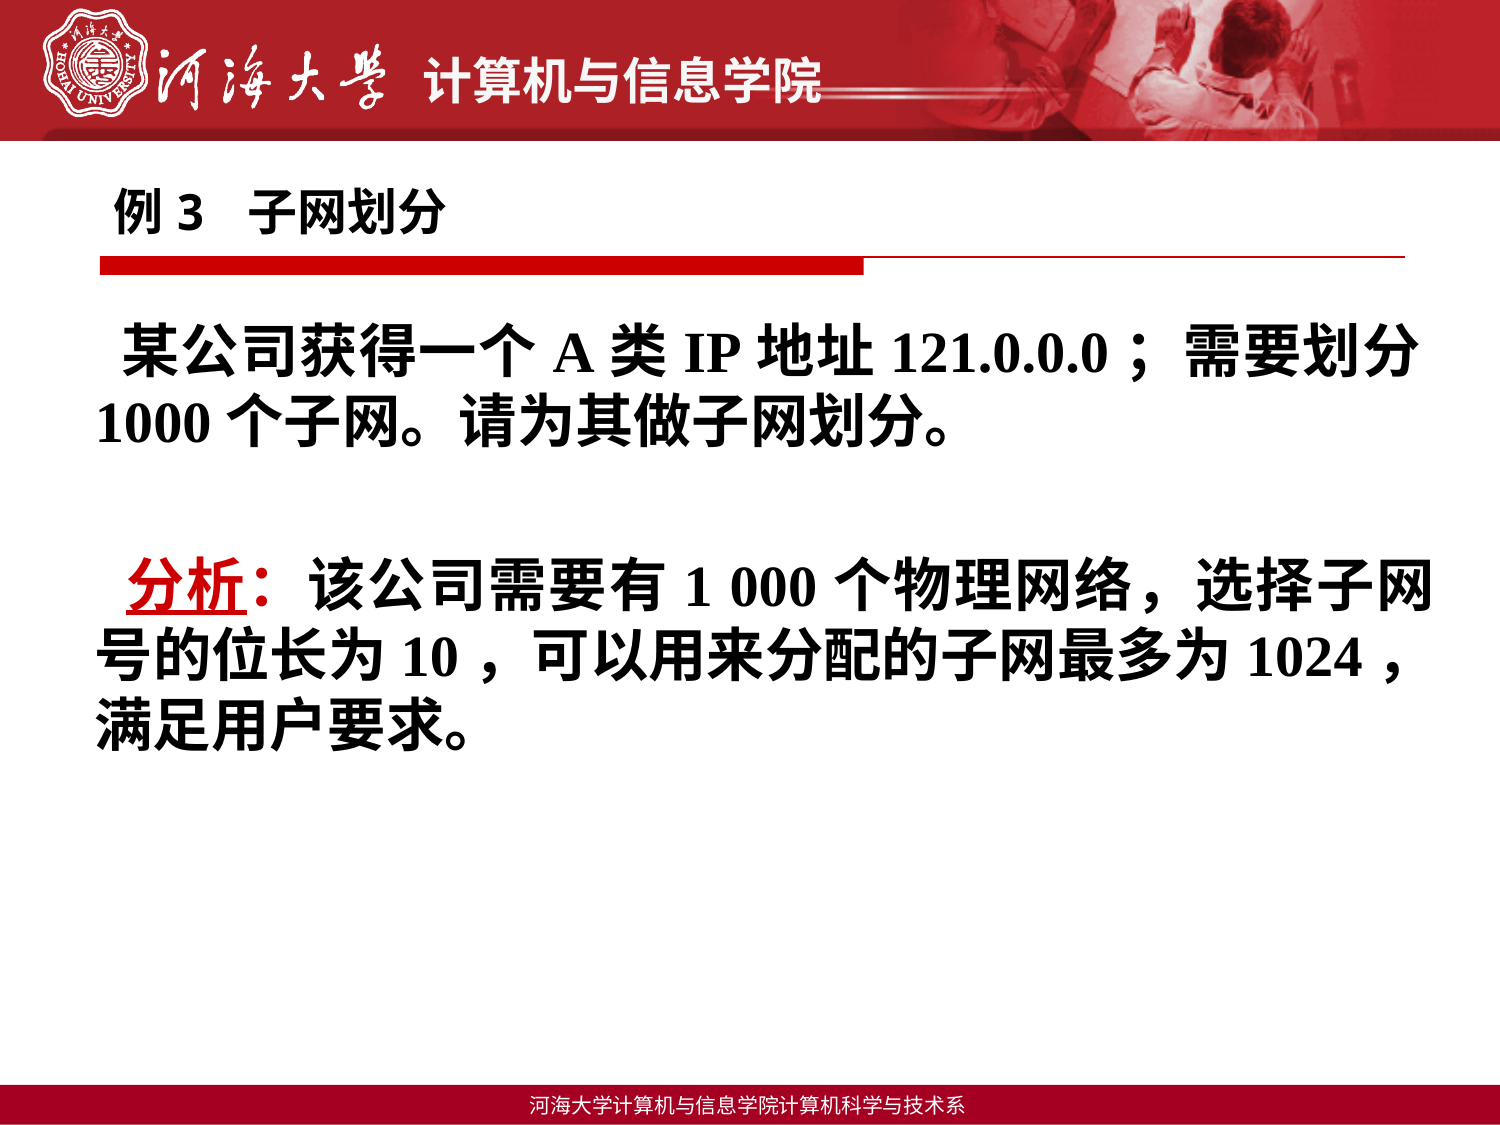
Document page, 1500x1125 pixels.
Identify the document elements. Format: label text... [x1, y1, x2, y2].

picture [0, 0, 1500, 141]
list 某公司获得一个A类IP地址121.0.0.0；需要划分1000个子网。请为其做子网划分。 分析：该公司需要有1 000个物理网络，选择子网号的位长为10，可以用来分配的子网最多为1024，满足用户要求。 [17, 314, 1436, 705]
text_box 例3 子网划分 [75, 172, 463, 248]
